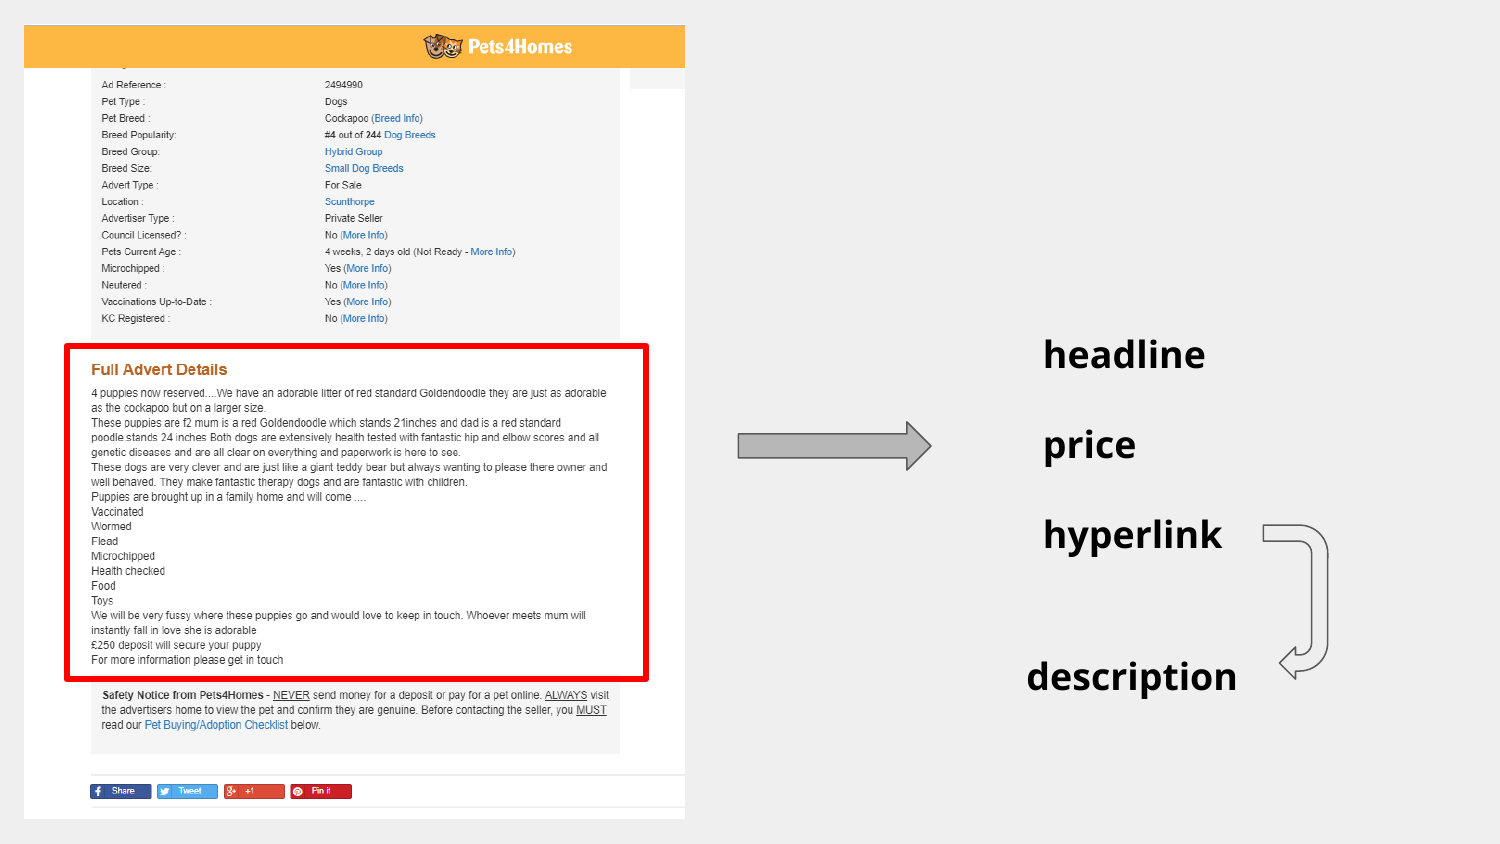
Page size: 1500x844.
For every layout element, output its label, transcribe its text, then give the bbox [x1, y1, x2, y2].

picture [24, 24, 685, 819]
text_box headline price hyperlink [1027, 316, 1449, 829]
text_box description [1011, 637, 1408, 778]
text_box [1263, 525, 1328, 637]
text_box [738, 421, 932, 471]
